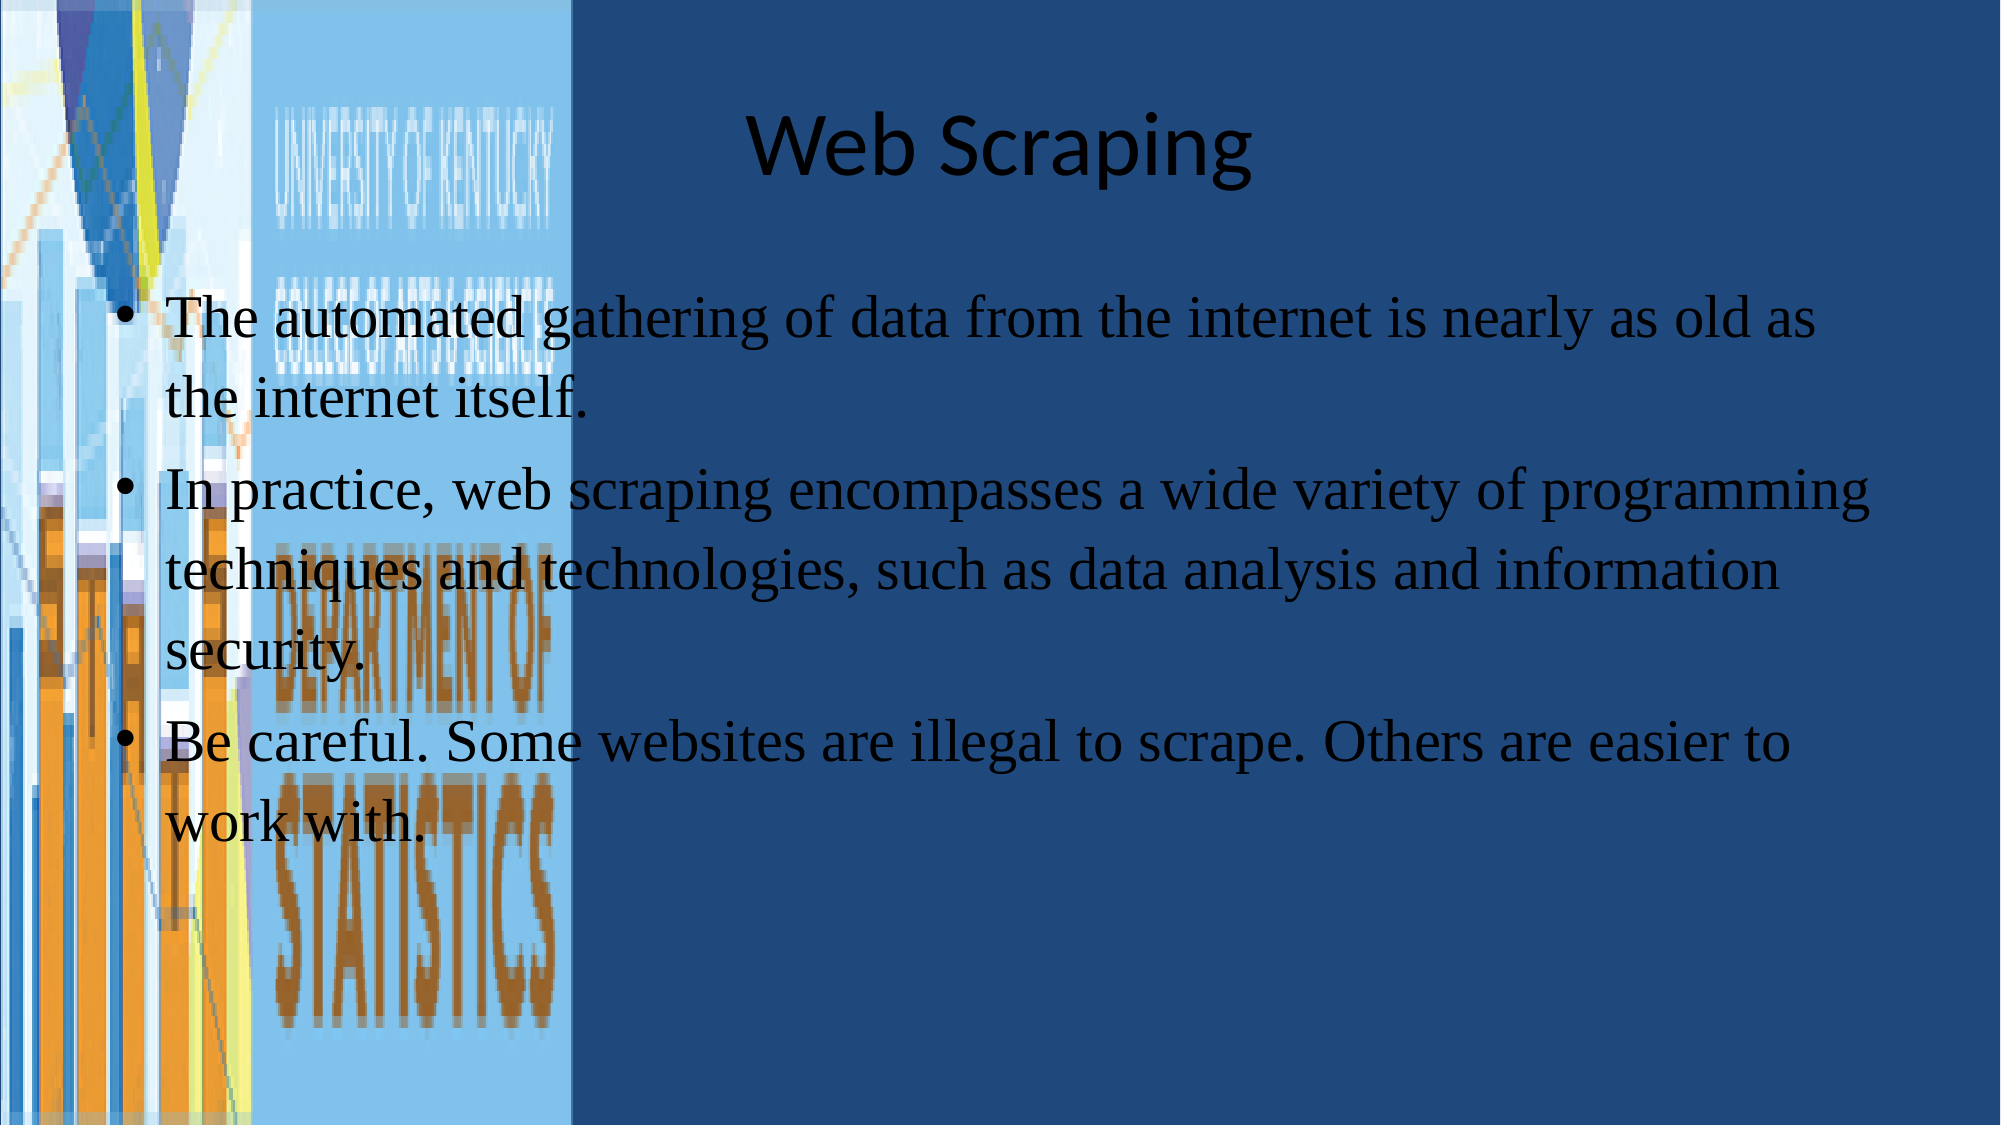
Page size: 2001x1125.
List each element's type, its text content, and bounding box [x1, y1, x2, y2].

list The automated gathering of data from the internet is nearly as old as the internet itself. In practice, web scraping encompasses a wide variety of programming techniques and technologies, such as data analysis and information security. Be careful. Some websites are illegal to scrape. Others are easier to work with. [99, 262, 1900, 1084]
title Web Scraping [99, 45, 1900, 233]
picture [0, 0, 2001, 1125]
